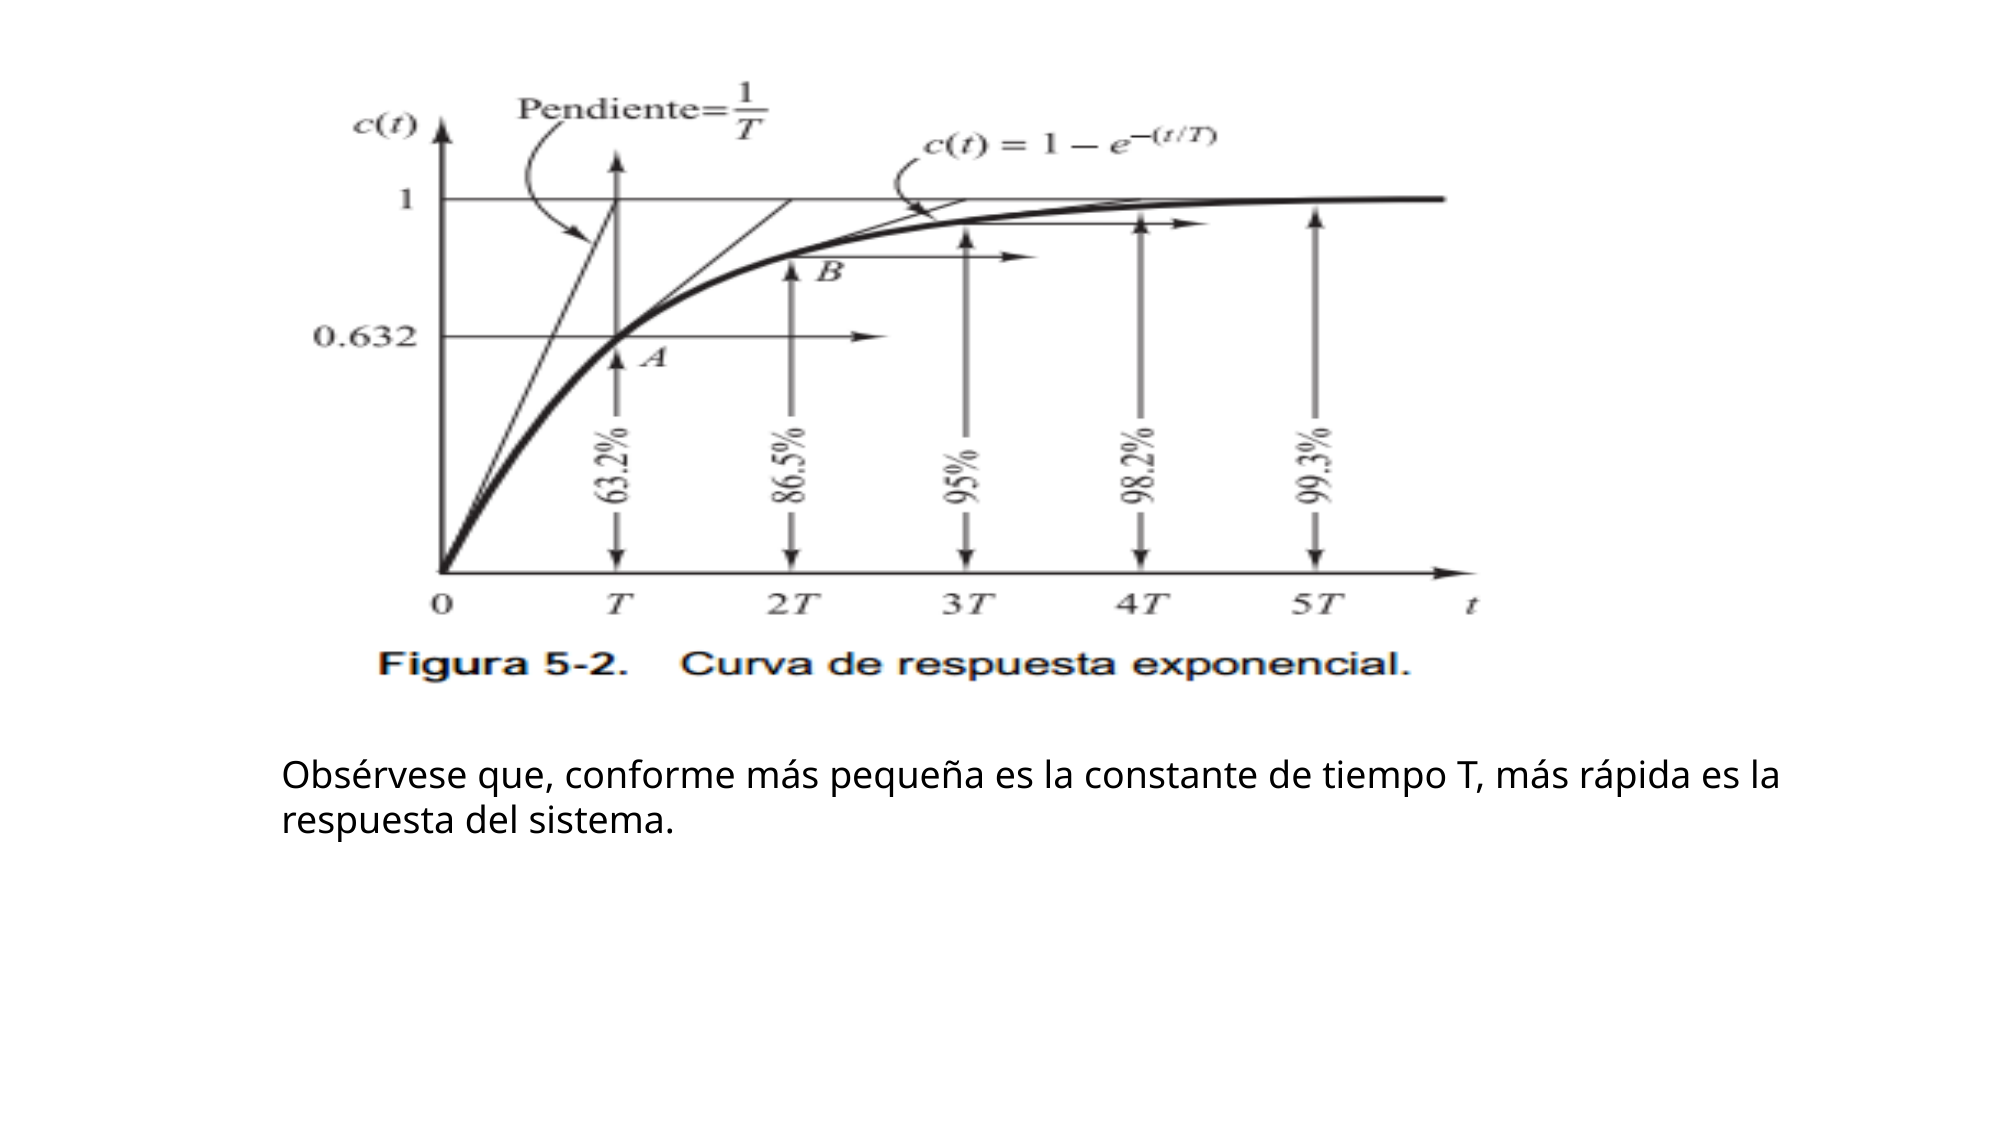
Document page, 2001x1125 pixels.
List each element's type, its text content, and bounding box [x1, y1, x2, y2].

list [121, 61, 1751, 721]
text_box Obsérvese que, conforme más pequeña es la constante de tiempo T, más rápida es la respuesta del sistema. [266, 743, 1846, 848]
